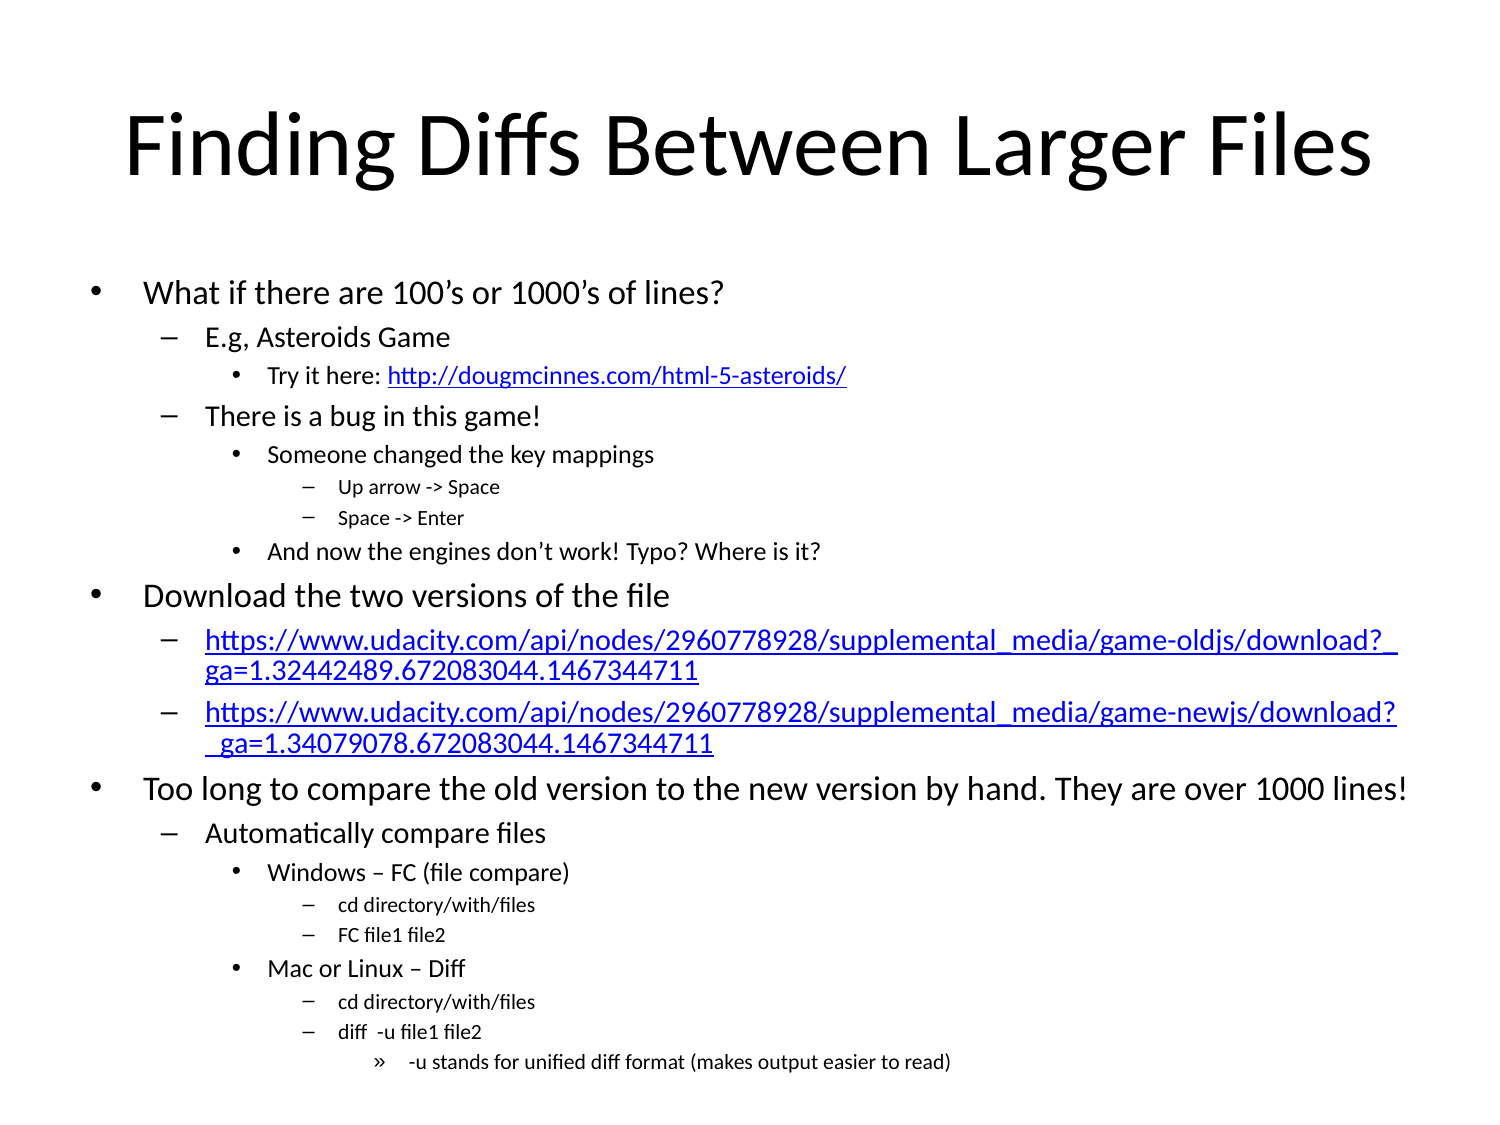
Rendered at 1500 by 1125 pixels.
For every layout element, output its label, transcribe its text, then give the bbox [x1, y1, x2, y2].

list What if there are 100’s or 1000’s of lines? E.g, Asteroids Game Try it here: http://dougmcinnes.com/html-5-asteroids/ There is a bug in this game! Someone changed the key mappings Up arrow -> Space Space -> Enter And now the engines don’t work! Typo? Where is it? Download the two versions of the file https://www.udacity.com/api/nodes/2960778928/supplemental_media/game-oldjs/download?_ga=1.32442489.672083044.1467344711 https://www.udacity.com/api/nodes/2960778928/supplemental_media/game-newjs/download?_ga=1.34079078.672083044.1467344711 Too long to compare the old version to the new version by hand. They are over 1000 lines! Automatically compare files Windows – FC (file compare) cd directory/with/files FC file1 file2 Mac or Linux – Diff cd directory/with/files diff -u file1 file2 -u stands for unified diff format (makes output easier to read) [75, 262, 1425, 1050]
title Finding Diffs Between Larger Files [75, 45, 1425, 233]
